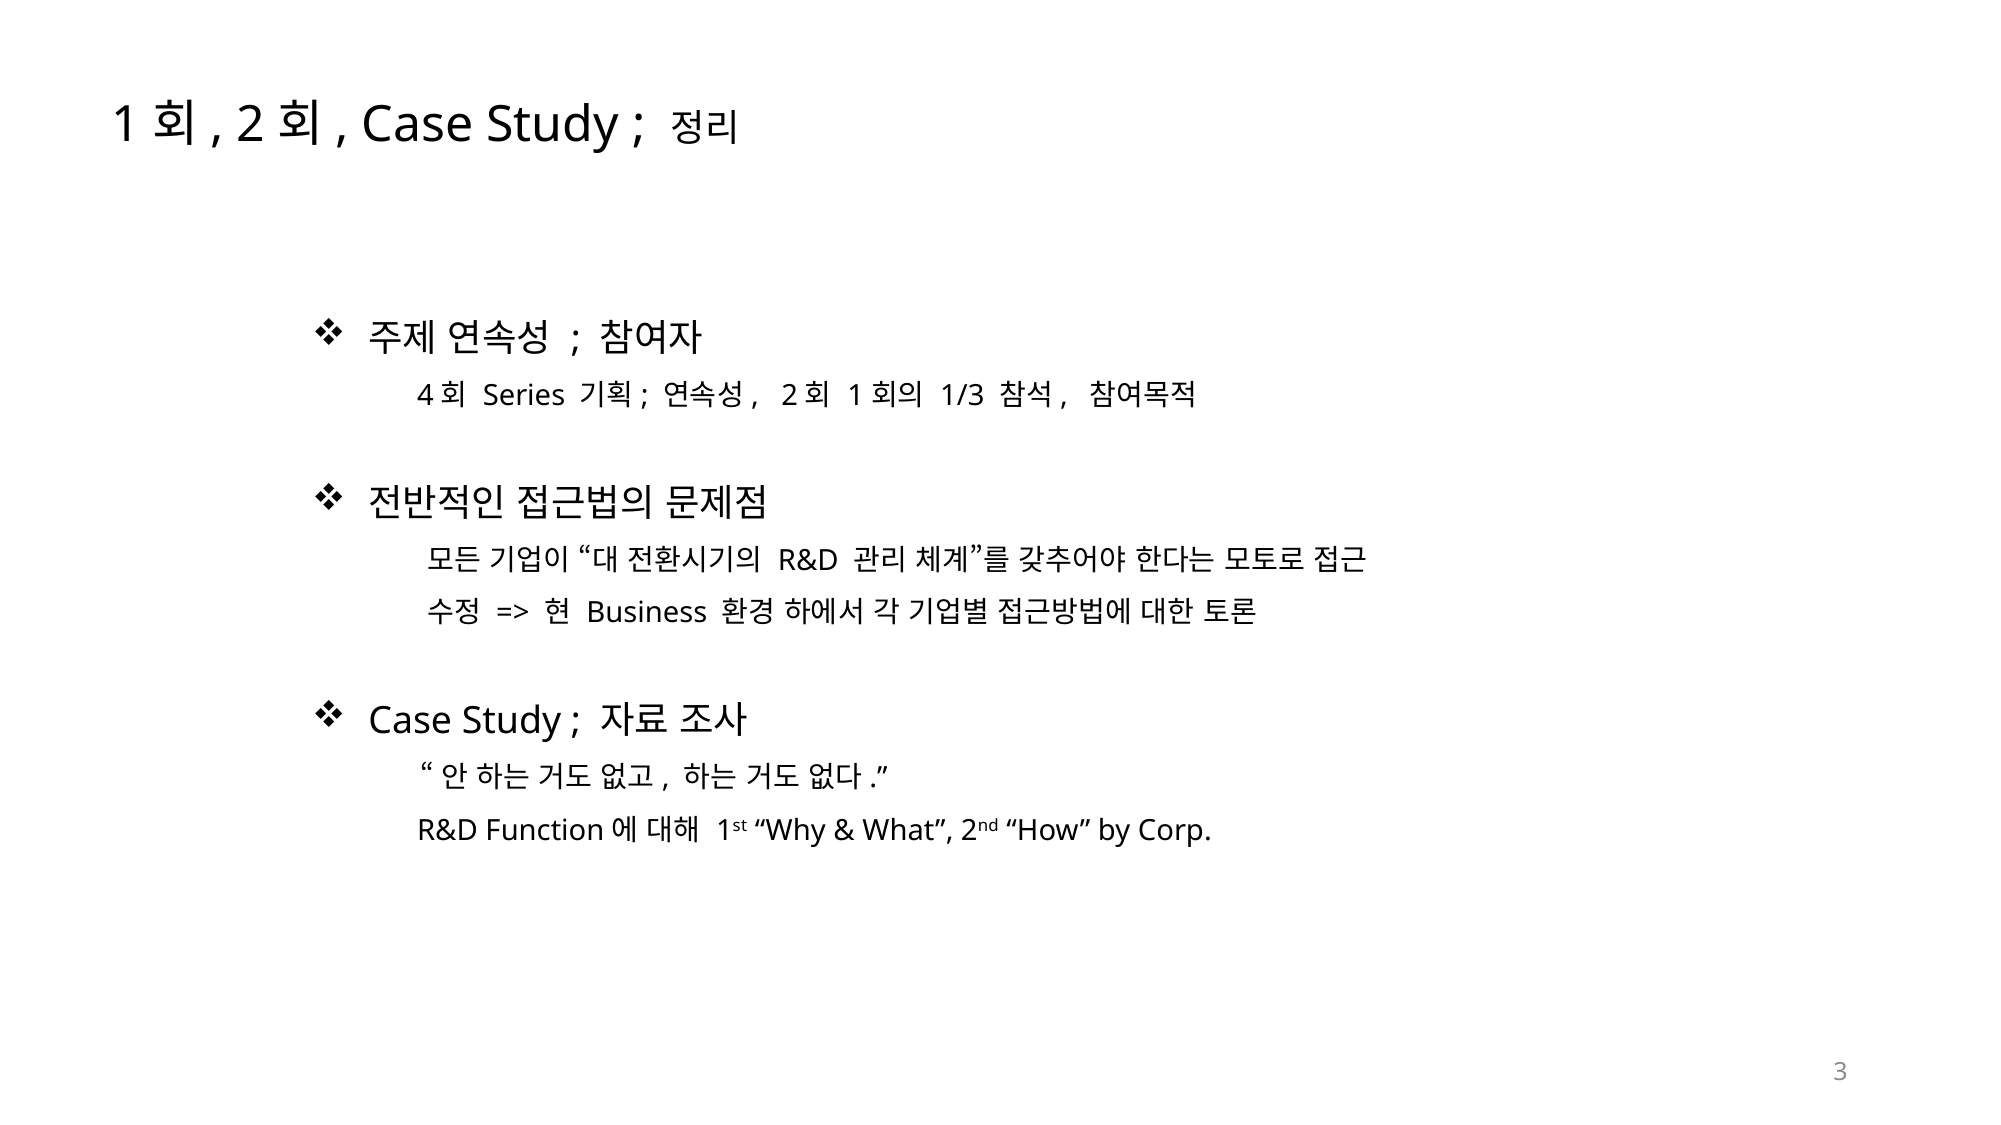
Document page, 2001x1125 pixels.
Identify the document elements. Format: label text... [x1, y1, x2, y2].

slide_number 3 [1412, 1042, 1863, 1103]
text_box 주제 연속성 ; 참여자 4회 Series 기획; 연속성, 2회 1회의 1/3 참석, 참여목적 전반적인 접근법의 문제점 모든 기업이 “대 전환시기의 R&D 관리 체계”를 갖추어야 한다는 모토로 접근 수정 => 현 Business 환경 하에서 각 기업별 접근방법에 대한 토론 Case Study ; 자료 조사 “안 하는 거도 없고, 하는 거도 없다.” R&D Function에 대해 1st “Why & What”, 2nd “How” by Corp. [297, 238, 1400, 854]
text_box 1회, 2회, Case Study ; 정리 [97, 84, 755, 160]
